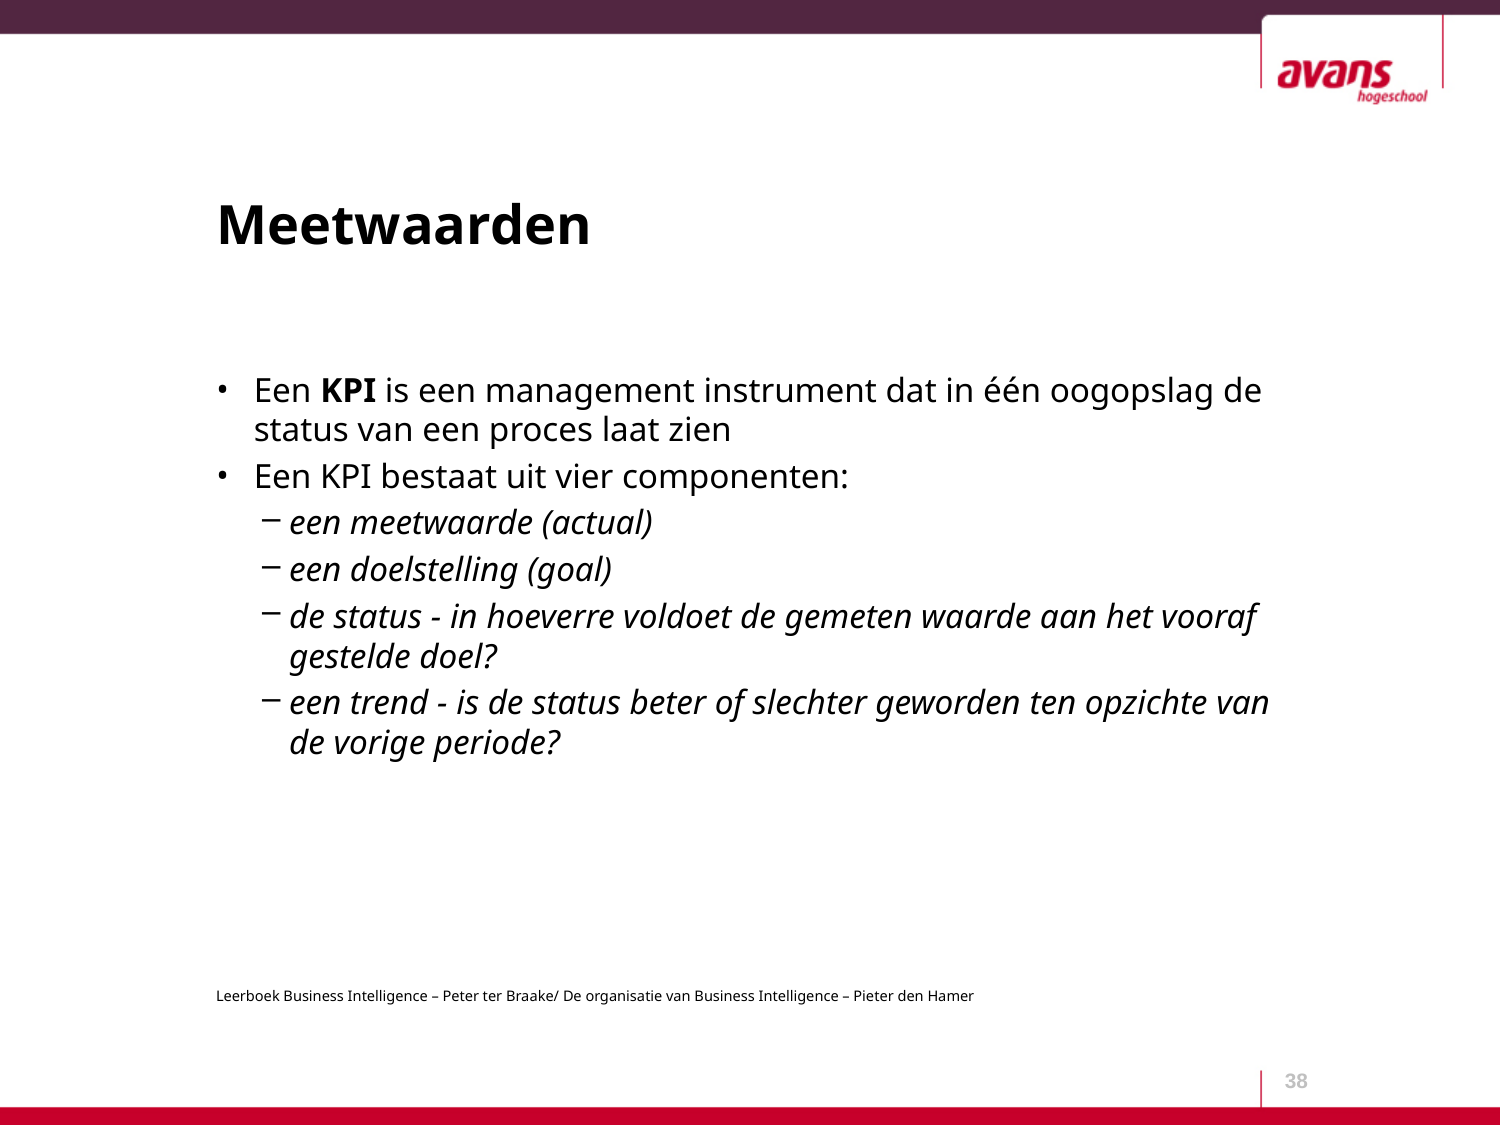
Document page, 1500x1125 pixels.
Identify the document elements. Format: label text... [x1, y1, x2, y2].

picture [0, 0, 1500, 1125]
list Een KPI is een management instrument dat in één oogopslag de status van een proces laat zien Een KPI bestaat uit vier componenten: een meetwaarde (actual) een doelstelling (goal) de status - in hoeverre voldoet de gemeten waarde aan het vooraf gestelde doel? een trend - is de status beter of slechter geworden ten opzichte van de vorige periode? [201, 361, 1314, 964]
title Meetwaarden [201, 182, 1314, 329]
slide_number 38 [1269, 1060, 1420, 1103]
